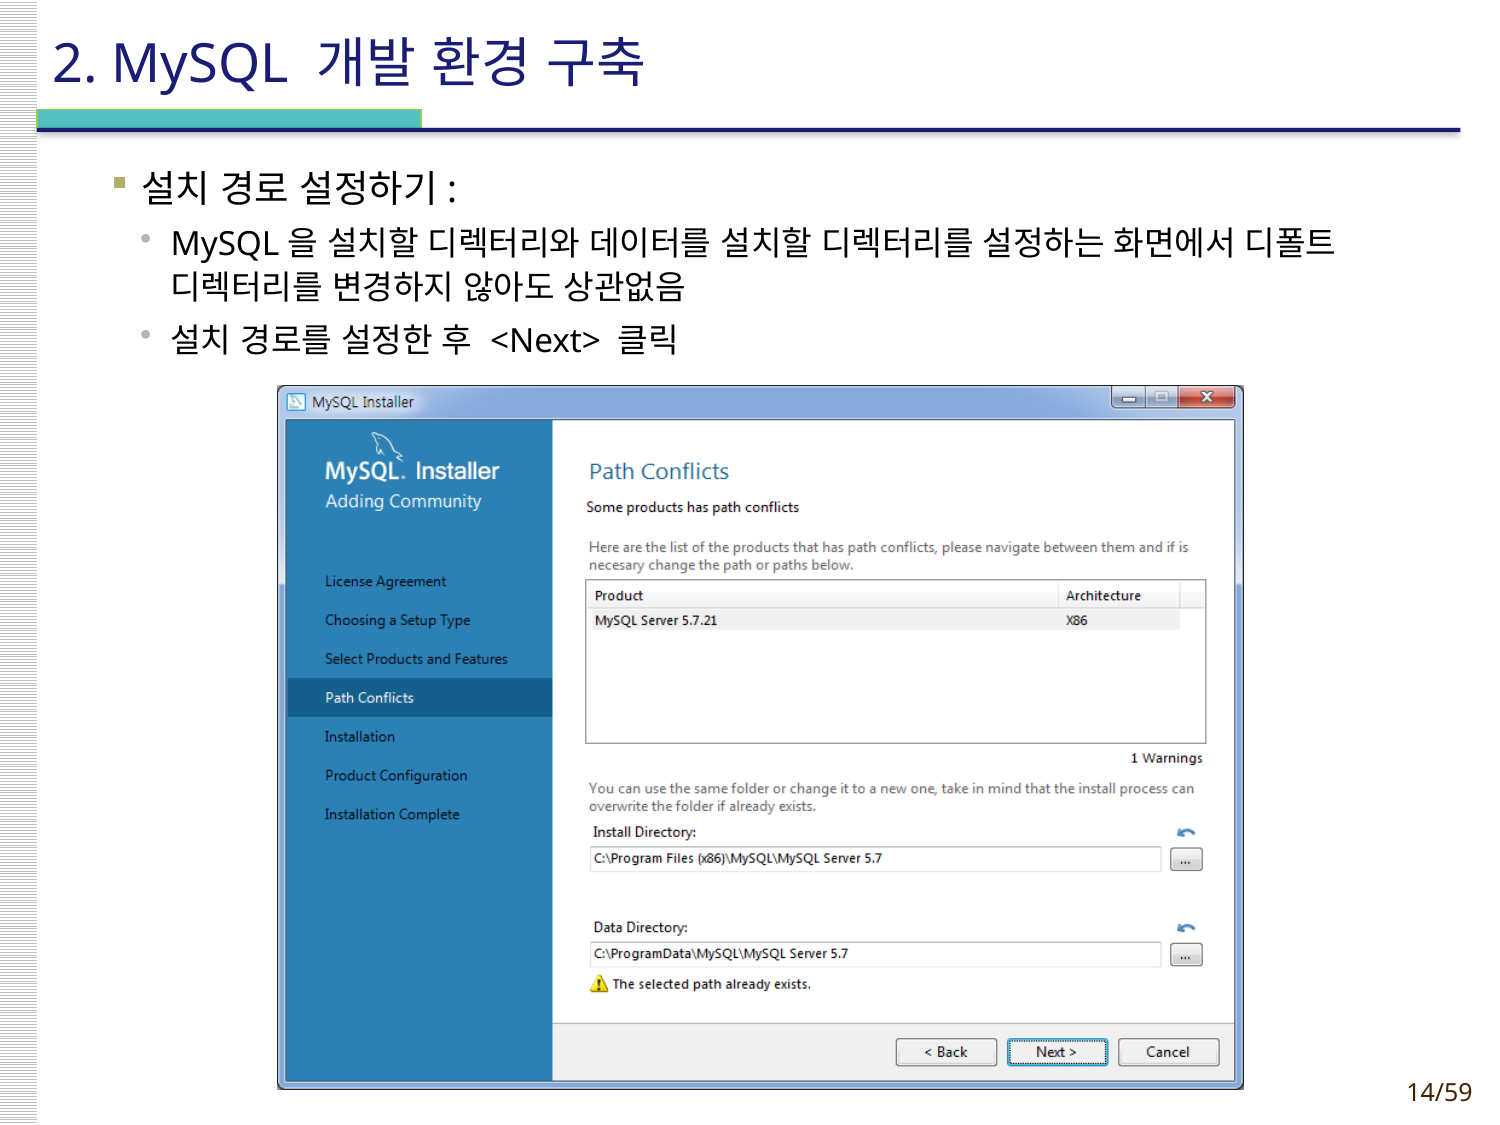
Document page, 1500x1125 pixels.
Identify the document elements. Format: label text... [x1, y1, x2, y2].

list 설치 경로 설정하기: MySQL을 설치할 디렉터리와 데이터를 설치할 디렉터리를 설정하는 화면에서 디폴트 디렉터리를 변경하지 않아도 상관없음 설치 경로를 설정한 후 <Next> 클릭 [37, 152, 1463, 1091]
title 2. MySQL 개발 환경 구축 [37, 13, 1278, 109]
picture [277, 385, 1245, 1090]
